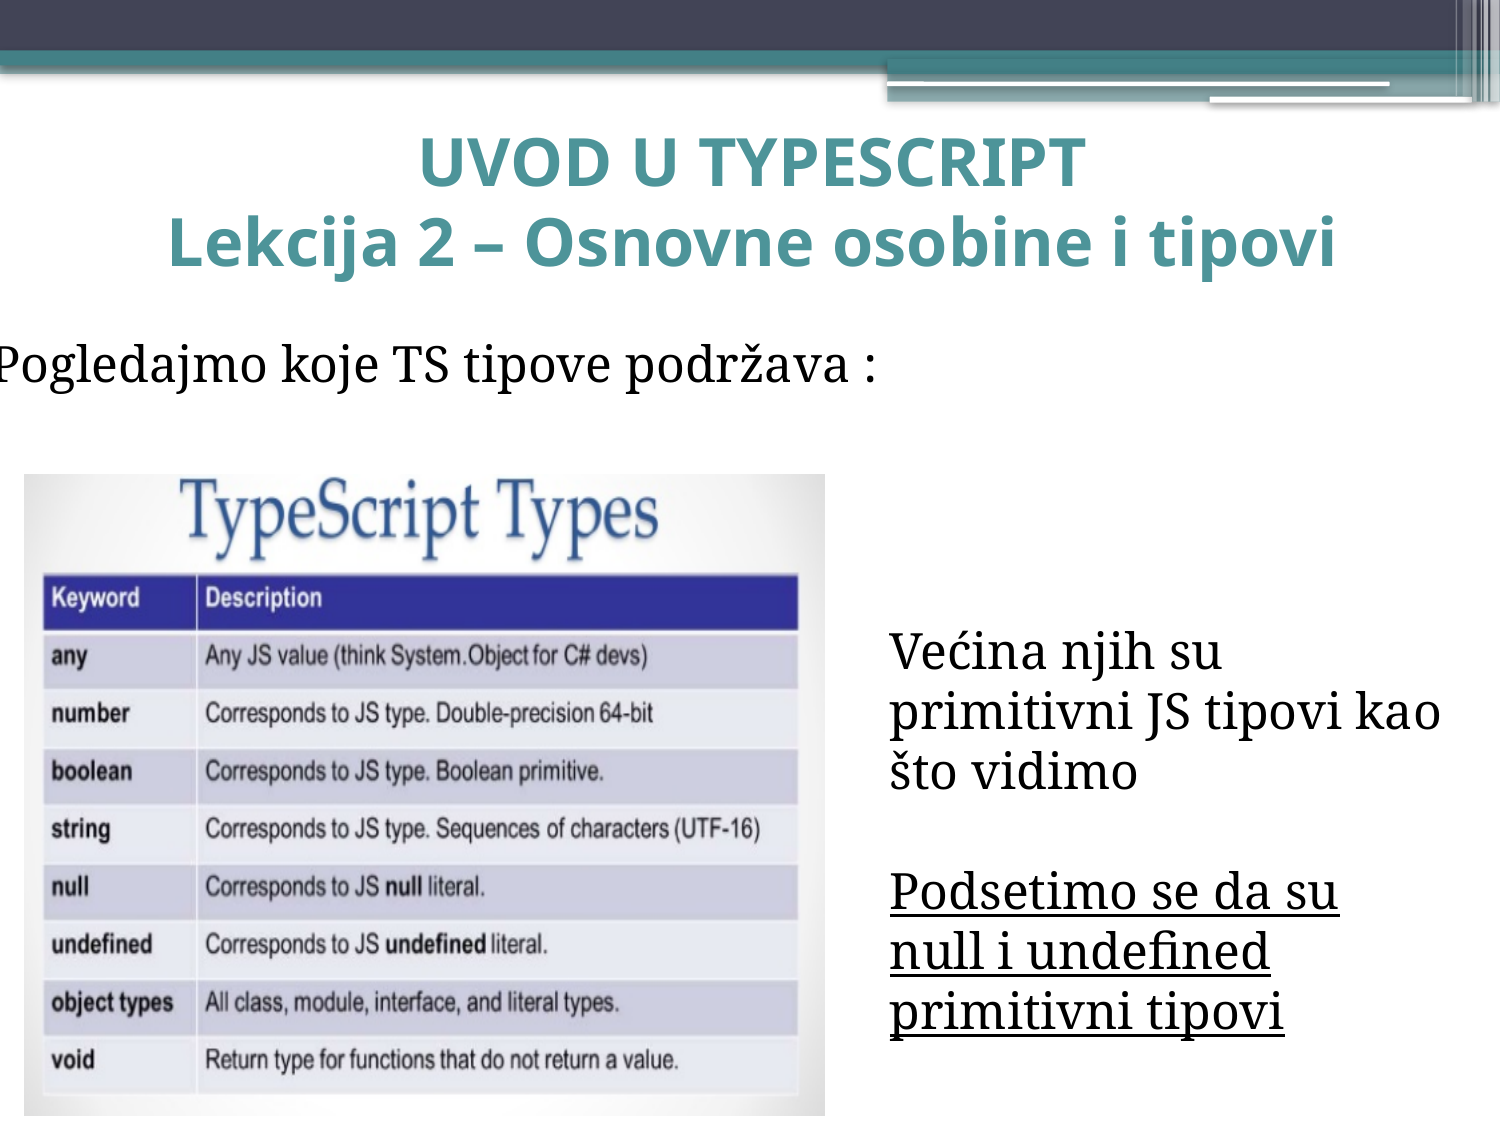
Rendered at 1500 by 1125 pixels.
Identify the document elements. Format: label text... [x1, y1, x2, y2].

picture [24, 474, 826, 1117]
text_box Većina njih su primitivni JS tipovi kao što vidimo Podsetimo se da su null i undefined primitivni tipovi [874, 612, 1463, 1048]
title UVOD U TYPESCRIPT Lekcija 2 – Osnovne osobine i tipovi [77, 112, 1428, 288]
list Pogledajmo koje TS tipove podržava : [0, 324, 1138, 1091]
